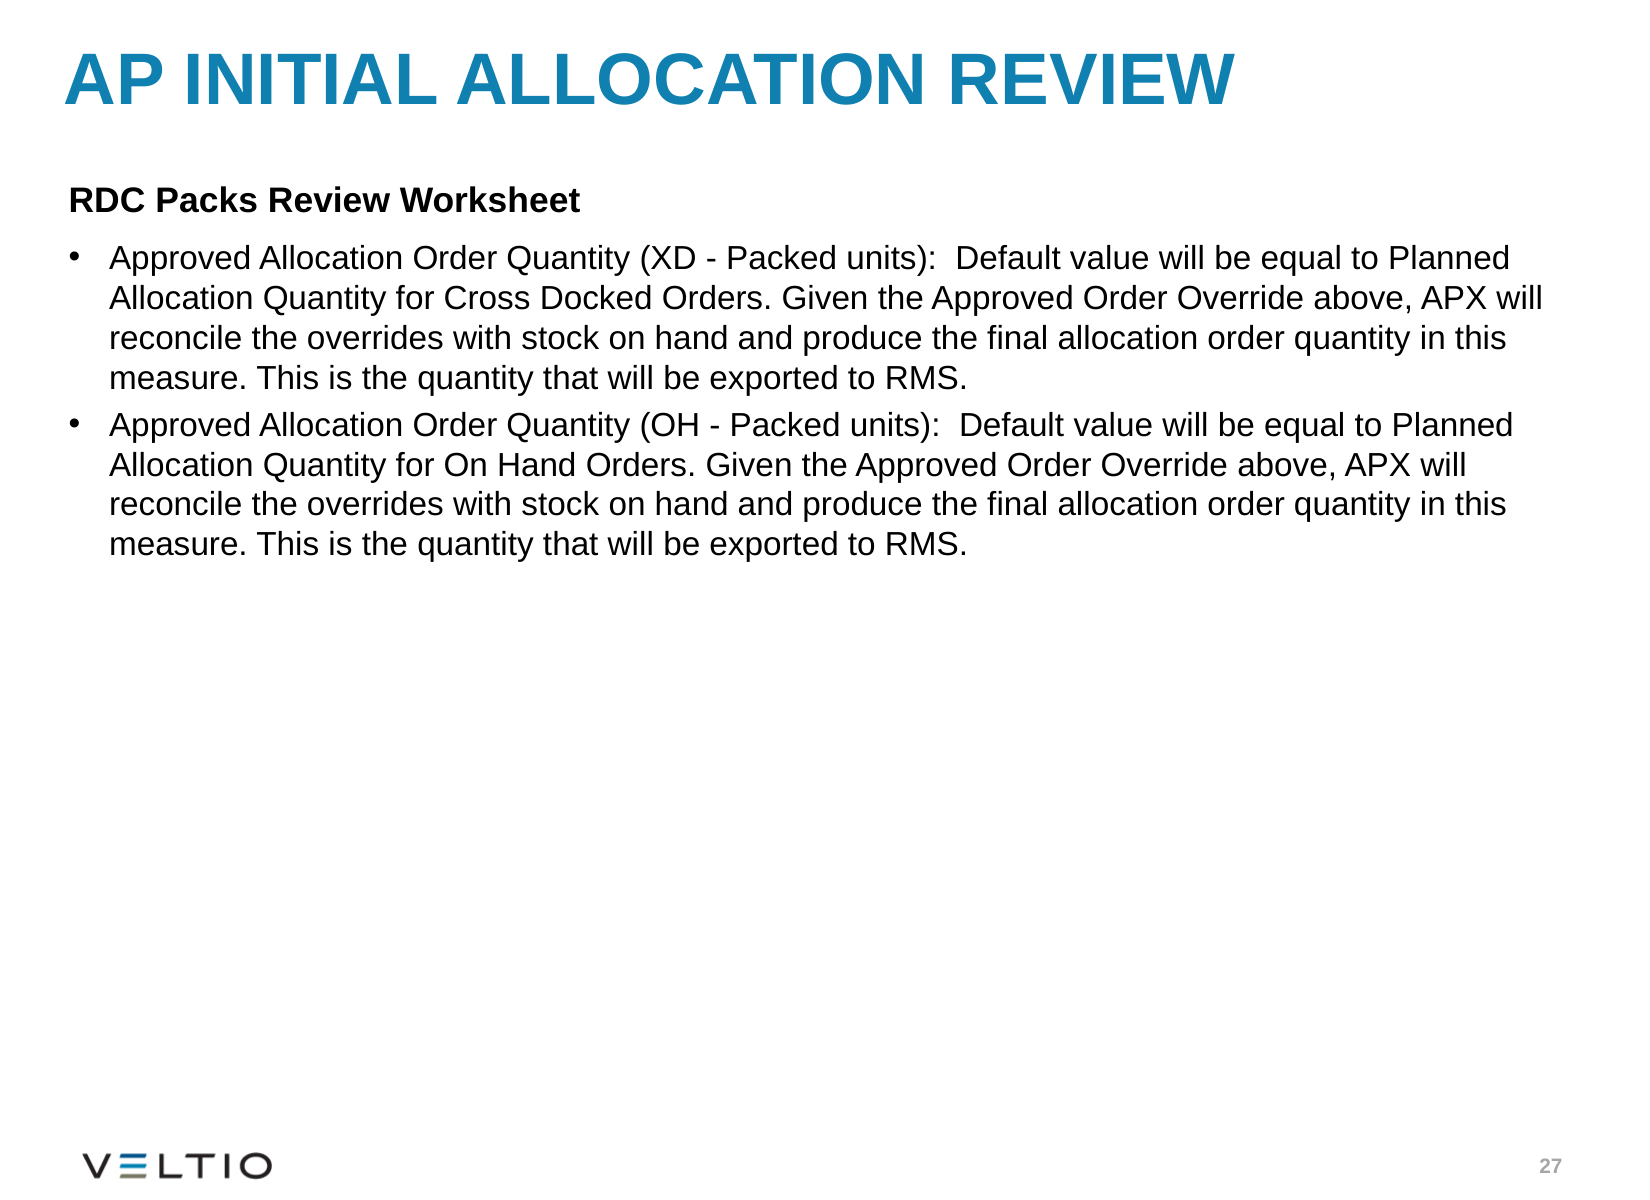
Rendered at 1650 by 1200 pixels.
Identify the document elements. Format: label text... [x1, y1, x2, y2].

list RDC Packs Review Worksheet [53, 169, 1614, 229]
title AP initial allocation review [48, 23, 1614, 139]
list Approved Allocation Order Quantity (XD - Packed units): Default value will be equal to Planned Allocation Quantity for Cross Docked Orders. Given the Approved Order Override above, APX will reconcile the overrides with stock on hand and produce the final allocation order quantity in this measure. This is the quantity that will be exported to RMS. Approved Allocation Order Quantity (OH - Packed units): Default value will be equal to Planned Allocation Quantity for On Hand Orders. Given the Approved Order Override above, APX will reconcile the overrides with stock on hand and produce the final allocation order quantity in this measure. This is the quantity that will be exported to RMS. [53, 229, 1614, 1128]
picture [66, 1135, 287, 1200]
